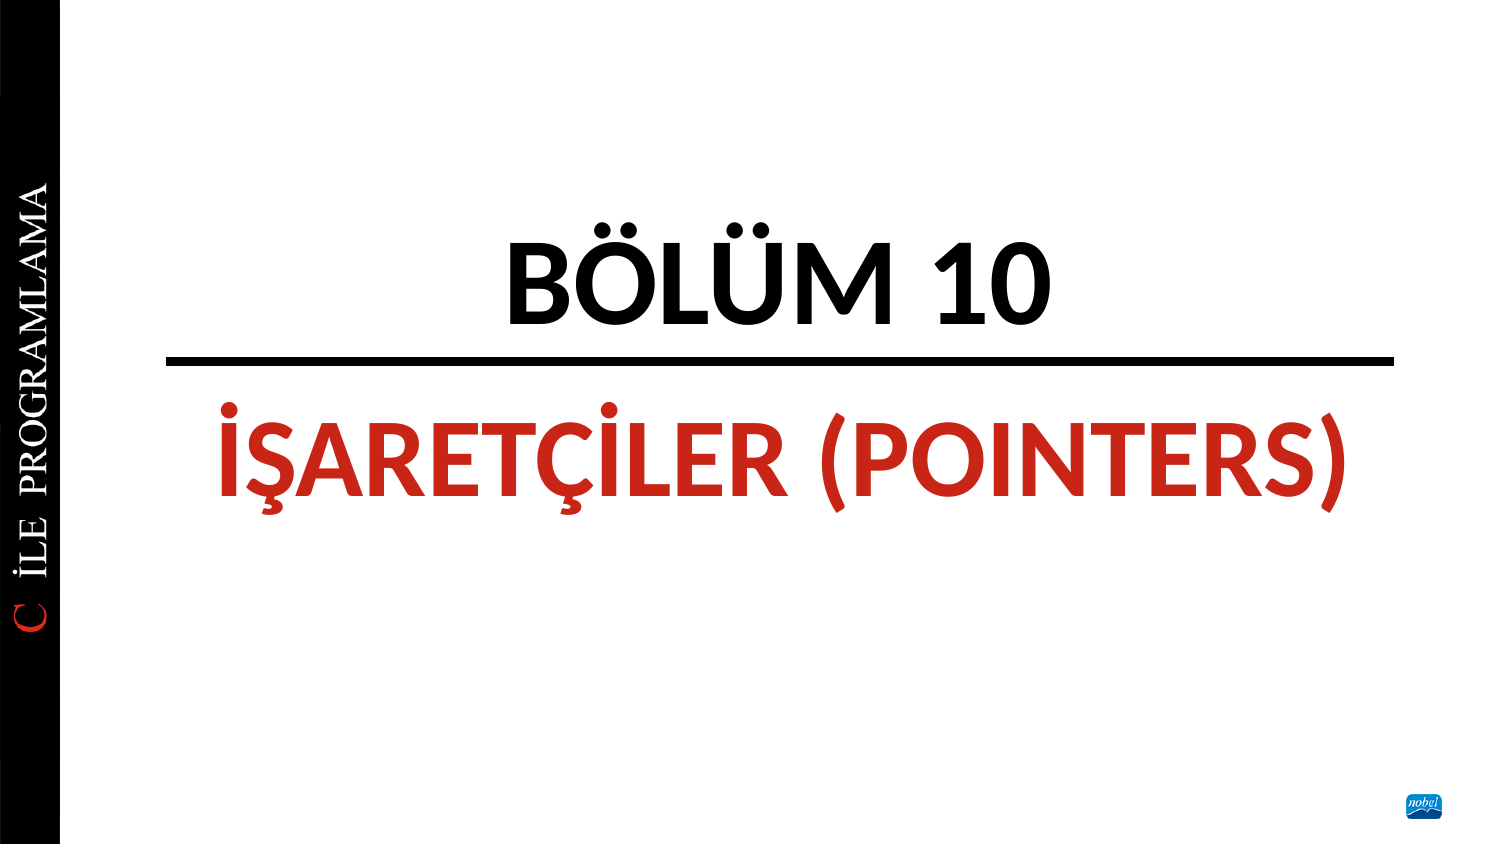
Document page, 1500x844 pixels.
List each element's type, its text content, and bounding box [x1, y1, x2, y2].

subtitle İŞARETÇİLER (POINTERS) [169, 407, 1398, 514]
title BÖLÜM 10 [164, 218, 1393, 351]
picture [0, 0, 1500, 844]
